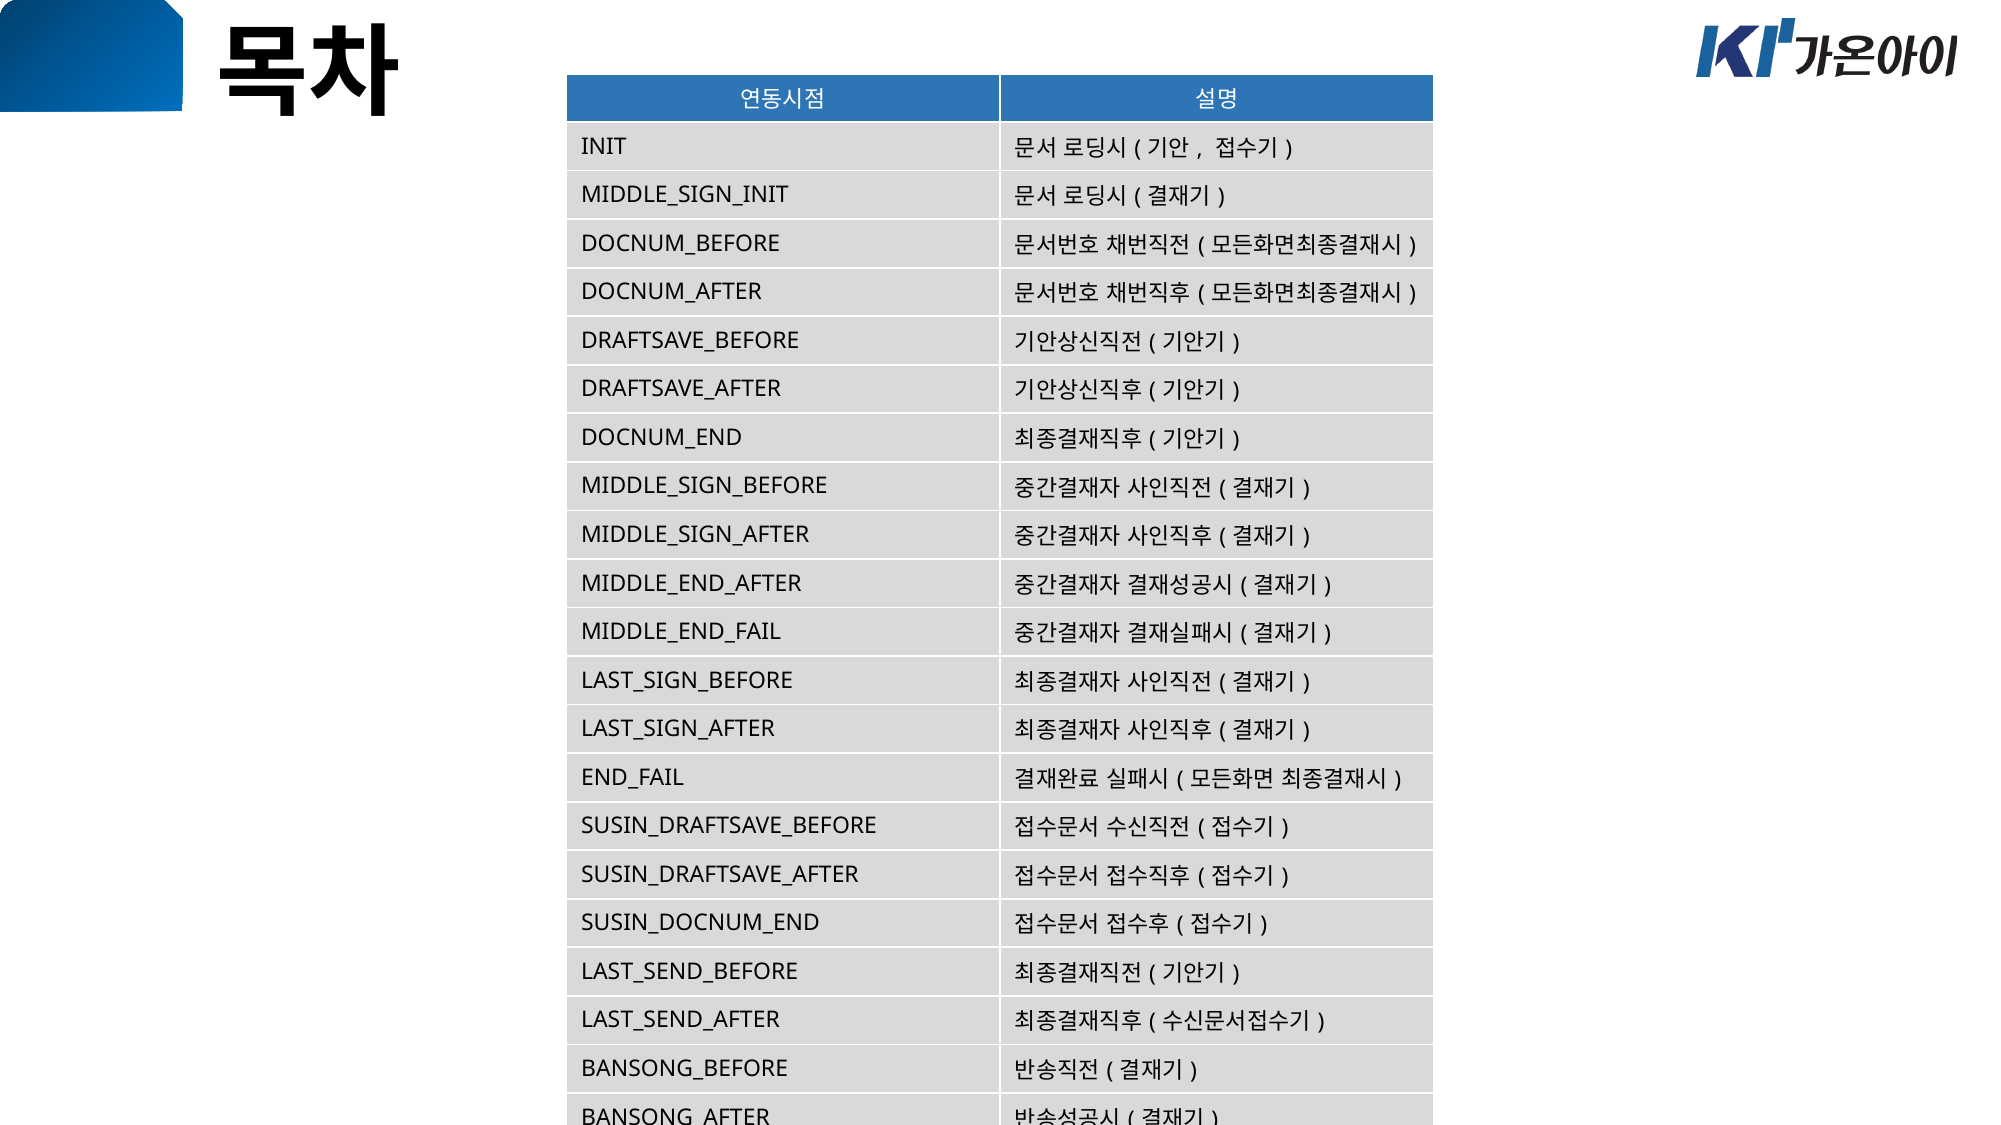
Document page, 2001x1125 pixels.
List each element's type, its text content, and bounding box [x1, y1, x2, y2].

table_cell 반송직전(결재기) [1001, 1045, 1433, 1092]
table_cell 문서번호 채번직후(모든화면최종결재시) [1001, 269, 1433, 315]
table_cell BANSONG_BEFORE [567, 1045, 999, 1092]
table_cell 접수문서 접수후(접수기) [1001, 900, 1433, 946]
table_cell 중간결재자 결재실패시(결재기) [1001, 608, 1433, 655]
table_cell 문서 로딩시(결재기) [1001, 171, 1433, 218]
table_cell DRAFTSAVE_BEFORE [567, 317, 999, 364]
table_cell BANSONG_AFTER [567, 1094, 999, 1125]
table_cell MIDDLE_END_AFTER [567, 560, 999, 607]
table_cell LAST_SIGN_AFTER [567, 705, 999, 752]
table_cell SUSIN_DRAFTSAVE_BEFORE [567, 803, 999, 849]
table_cell 최종결재직후(기안기) [1001, 414, 1433, 461]
table_cell LAST_SIGN_BEFORE [567, 657, 999, 704]
table_cell MIDDLE_SIGN_AFTER [567, 511, 999, 558]
table_cell LAST_SEND_AFTER [567, 997, 999, 1044]
table_cell 문서번호 채번직전(모든화면최종결재시) [1001, 220, 1433, 267]
table_cell DRAFTSAVE_AFTER [567, 366, 999, 412]
table_cell 반송성공시(결재기) [1001, 1094, 1433, 1125]
table_cell 최종결재자 사인직후(결재기) [1001, 705, 1433, 752]
picture [1696, 18, 1958, 77]
table_cell 접수문서 수신직전(접수기) [1001, 803, 1433, 849]
table_cell SUSIN_DOCNUM_END [567, 900, 999, 946]
table_cell 기안상신직전(기안기) [1001, 317, 1433, 364]
table_header 연동시점 [567, 75, 999, 121]
table_cell MIDDLE_SIGN_INIT [567, 171, 999, 218]
table_cell 중간결재자 사인직후(결재기) [1001, 511, 1433, 558]
table_cell DOCNUM_BEFORE [567, 220, 999, 267]
table_cell LAST_SEND_BEFORE [567, 948, 999, 995]
table_cell INIT [567, 123, 999, 170]
table_cell 최종결재직후(수신문서접수기) [1001, 997, 1433, 1044]
table_cell SUSIN_DRAFTSAVE_AFTER [567, 851, 999, 898]
table_cell MIDDLE_SIGN_BEFORE [567, 463, 999, 510]
table_cell 결재완료 실패시(모든화면 최종결재시) [1001, 754, 1433, 801]
table_cell DOCNUM_AFTER [567, 269, 999, 315]
table_cell 문서 로딩시(기안, 접수기) [1001, 123, 1433, 170]
table_cell DOCNUM_END [567, 414, 999, 461]
table_cell 접수문서 접수직후(접수기) [1001, 851, 1433, 898]
table_cell 중간결재자 결재성공시(결재기) [1001, 560, 1433, 607]
table_header 설명 [1001, 75, 1433, 121]
table_cell END_FAIL [567, 754, 999, 801]
table_cell 최종결재직전(기안기) [1001, 948, 1433, 995]
text_box 목차 [201, 0, 440, 148]
table_cell 기안상신직후(기안기) [1001, 366, 1433, 412]
table_cell 최종결재자 사인직전(결재기) [1001, 657, 1433, 704]
table_cell MIDDLE_END_FAIL [567, 608, 999, 655]
table_cell 중간결재자 사인직전(결재기) [1001, 463, 1433, 510]
